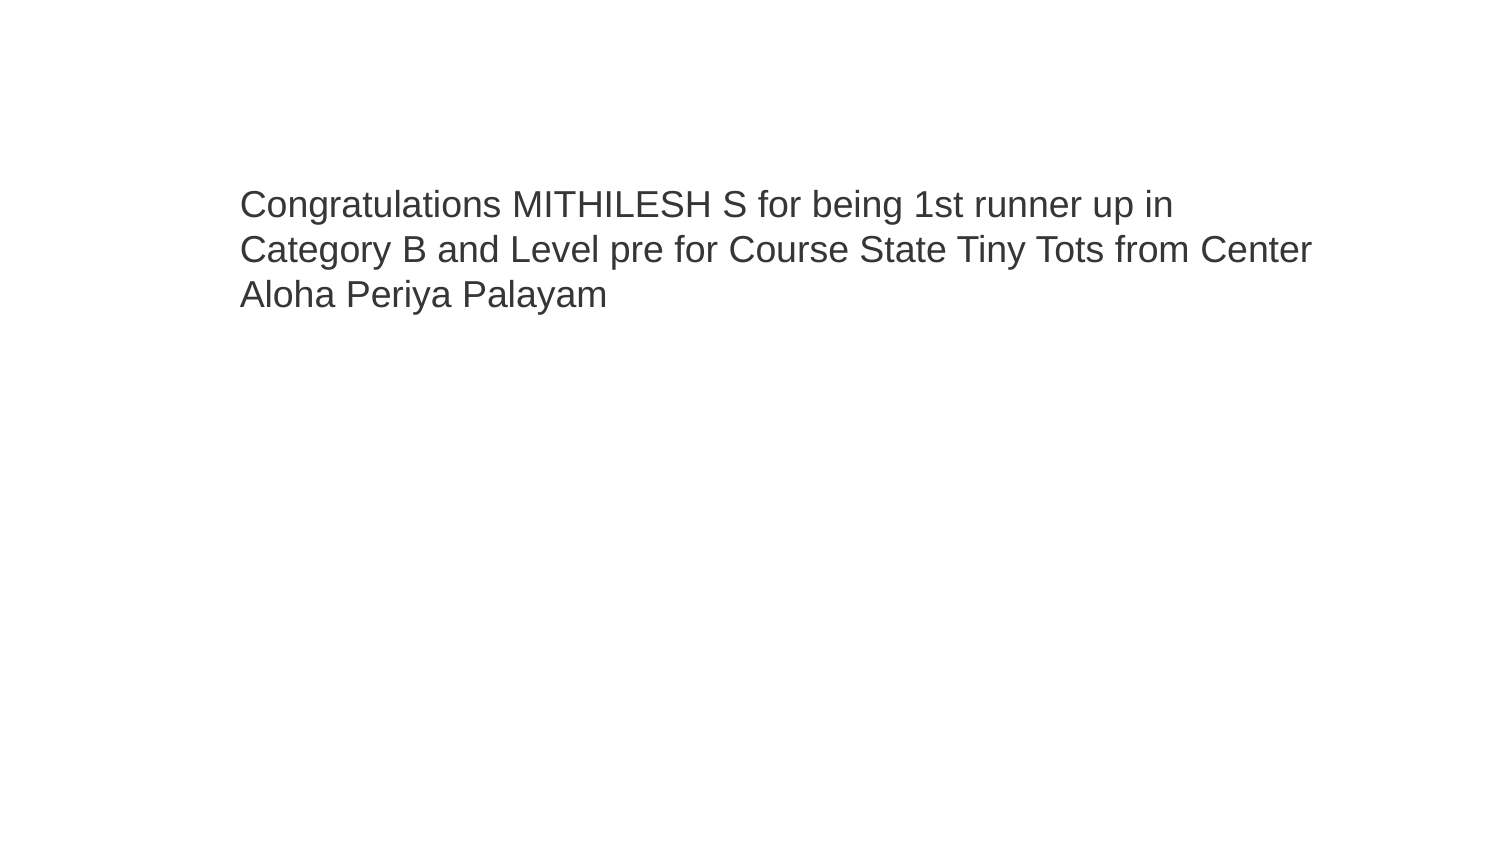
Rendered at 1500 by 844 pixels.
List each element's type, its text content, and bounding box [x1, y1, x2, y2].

text_box Congratulations MITHILESH S for being 1st runner up in Category B and Level pre for Course State Tiny Tots from Center Aloha Periya Palayam [224, 224, 1350, 270]
